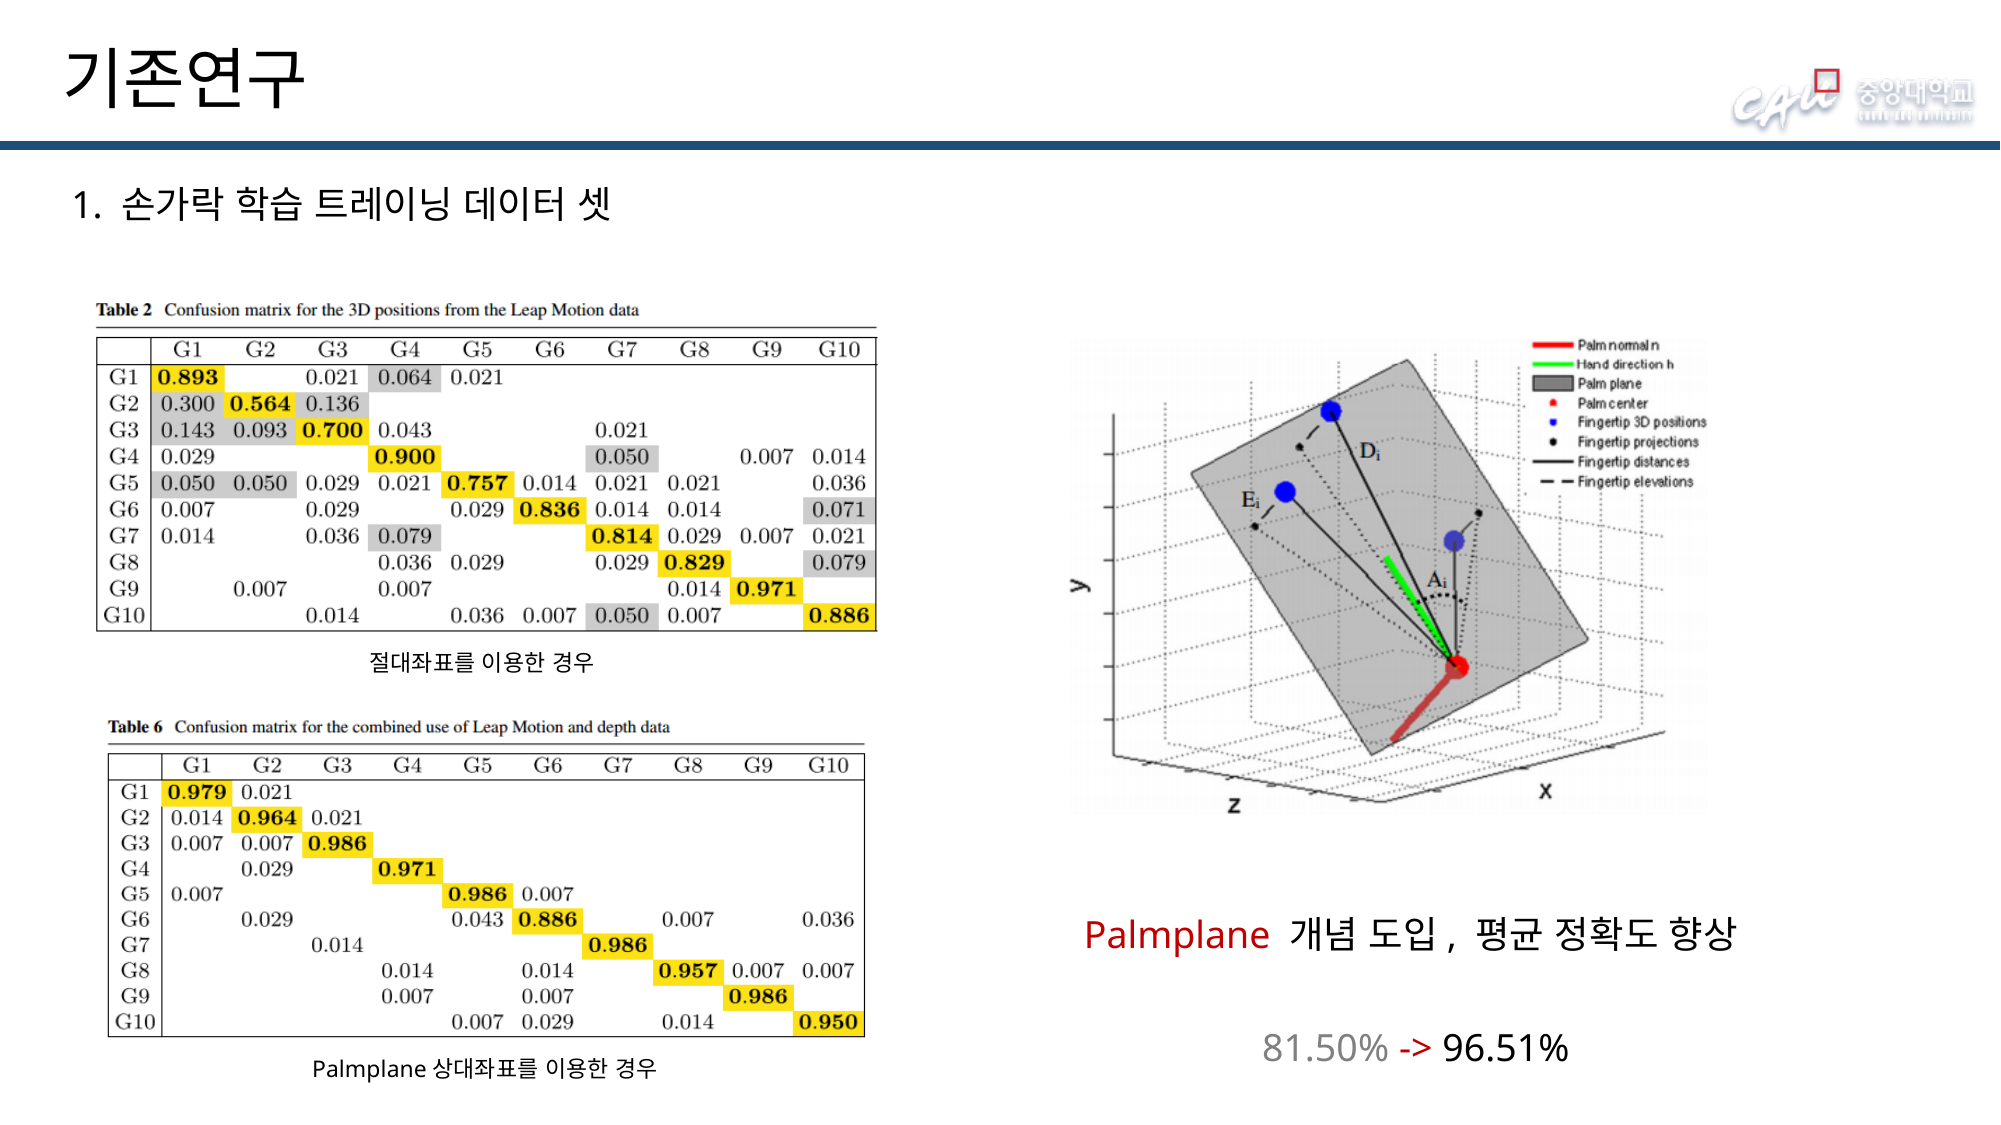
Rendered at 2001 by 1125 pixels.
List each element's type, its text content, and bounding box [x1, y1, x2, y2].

picture [85, 293, 890, 644]
text_box Palmplane 개념 도입, 평균 정확도 향상 81.50% -> 96.51% [989, 836, 1833, 1076]
text_box 기존연구 [47, 28, 411, 124]
text_box Palmplane상대좌표를 이용한 경우 [297, 1047, 673, 1090]
text_box 1. 손가락 학습 트레이닝 데이터 셋 [56, 173, 1944, 234]
picture [98, 715, 876, 1046]
picture [1730, 55, 1977, 146]
picture [1021, 308, 1787, 832]
text_box 절대좌표를 이용한 경우 [354, 644, 610, 683]
